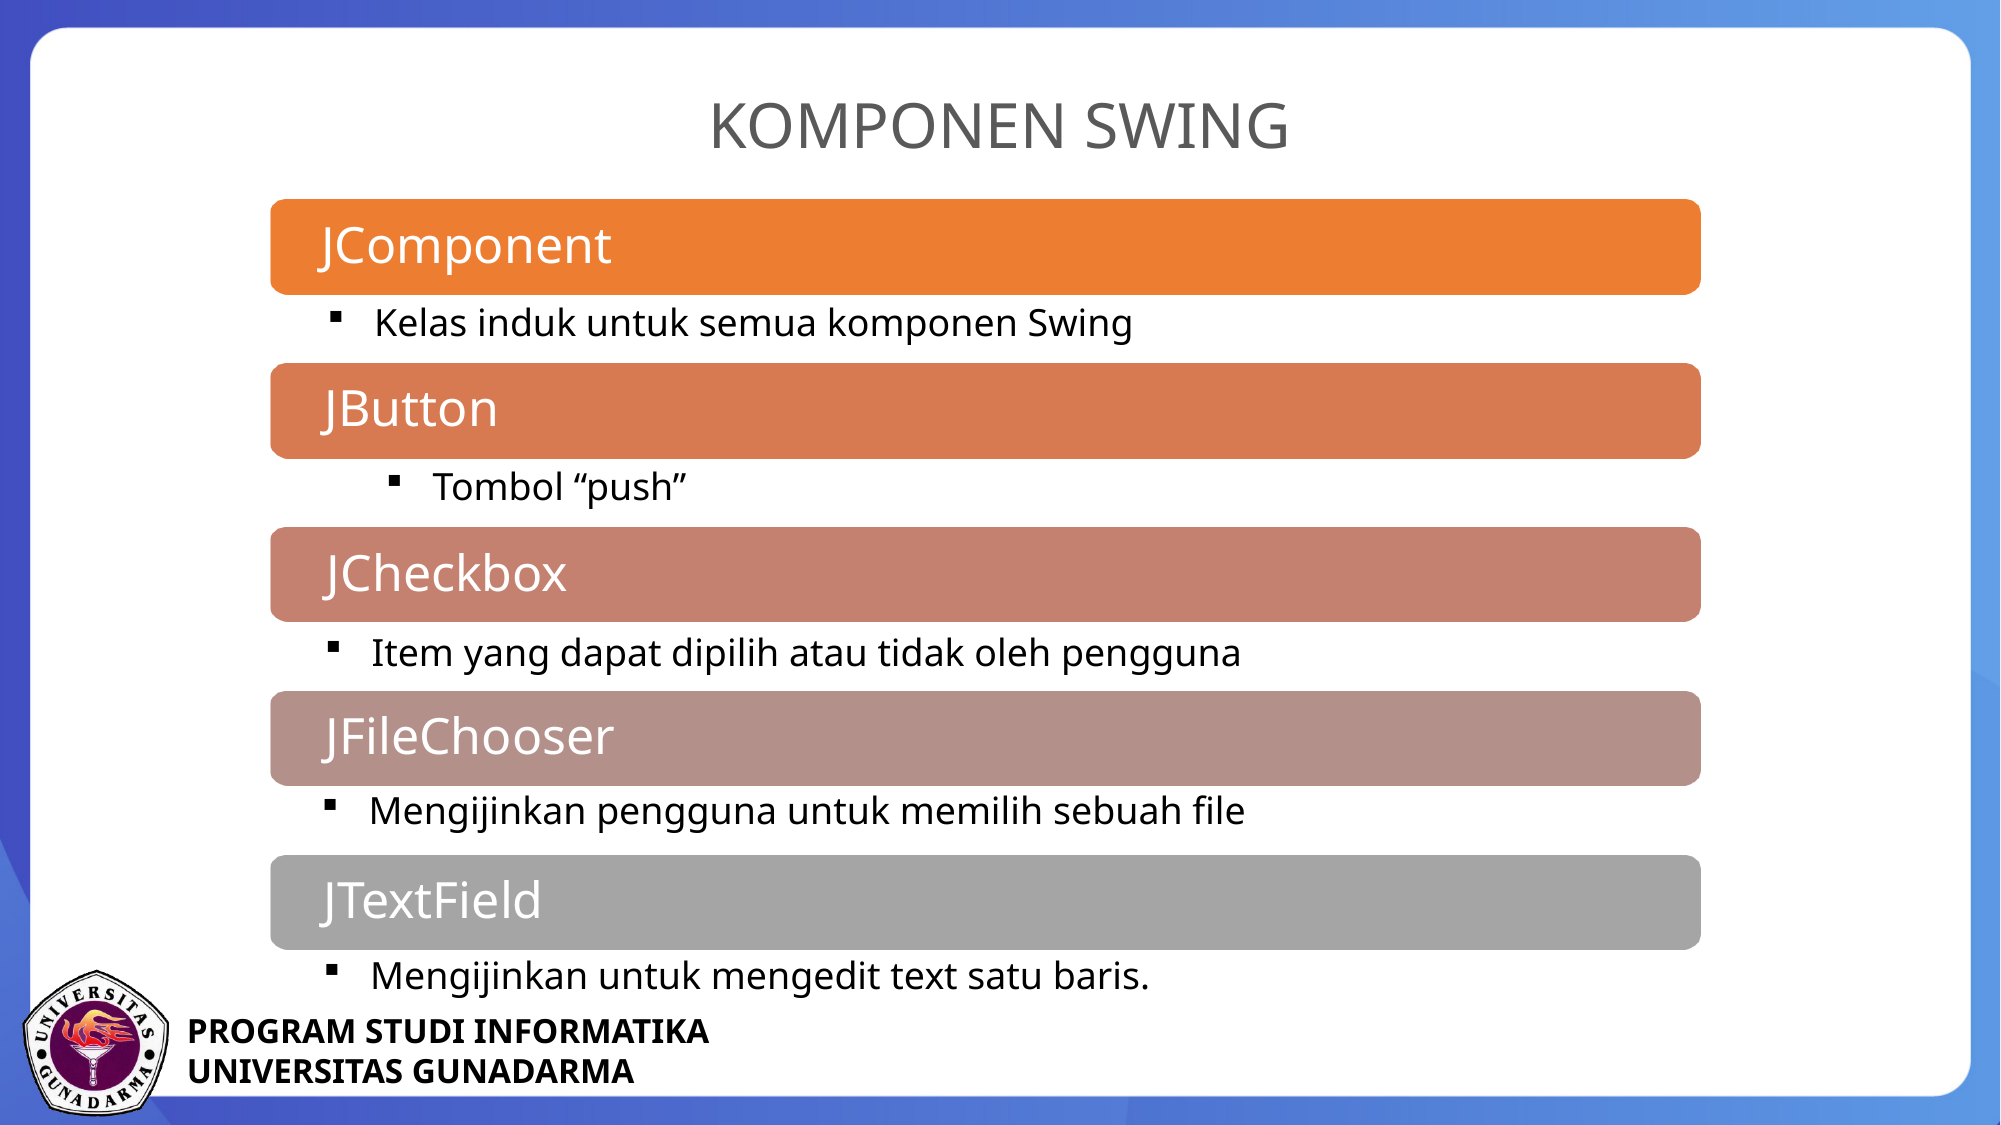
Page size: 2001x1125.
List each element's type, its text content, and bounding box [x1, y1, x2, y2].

text_box Item yang dapat dipilih atau tidak oleh pengguna [309, 627, 1258, 682]
text_box KOMPONEN SWING [294, 78, 1706, 169]
text_box Tombol “push” [370, 463, 702, 516]
text_box Mengijinkan untuk mengedit text satu baris. [308, 954, 1166, 1005]
picture [0, 0, 2001, 1125]
text_box Kelas induk untuk semua komponen Swing [312, 299, 1150, 352]
text_box Mengijinkan pengguna untuk memilih sebuah file [306, 790, 1262, 840]
